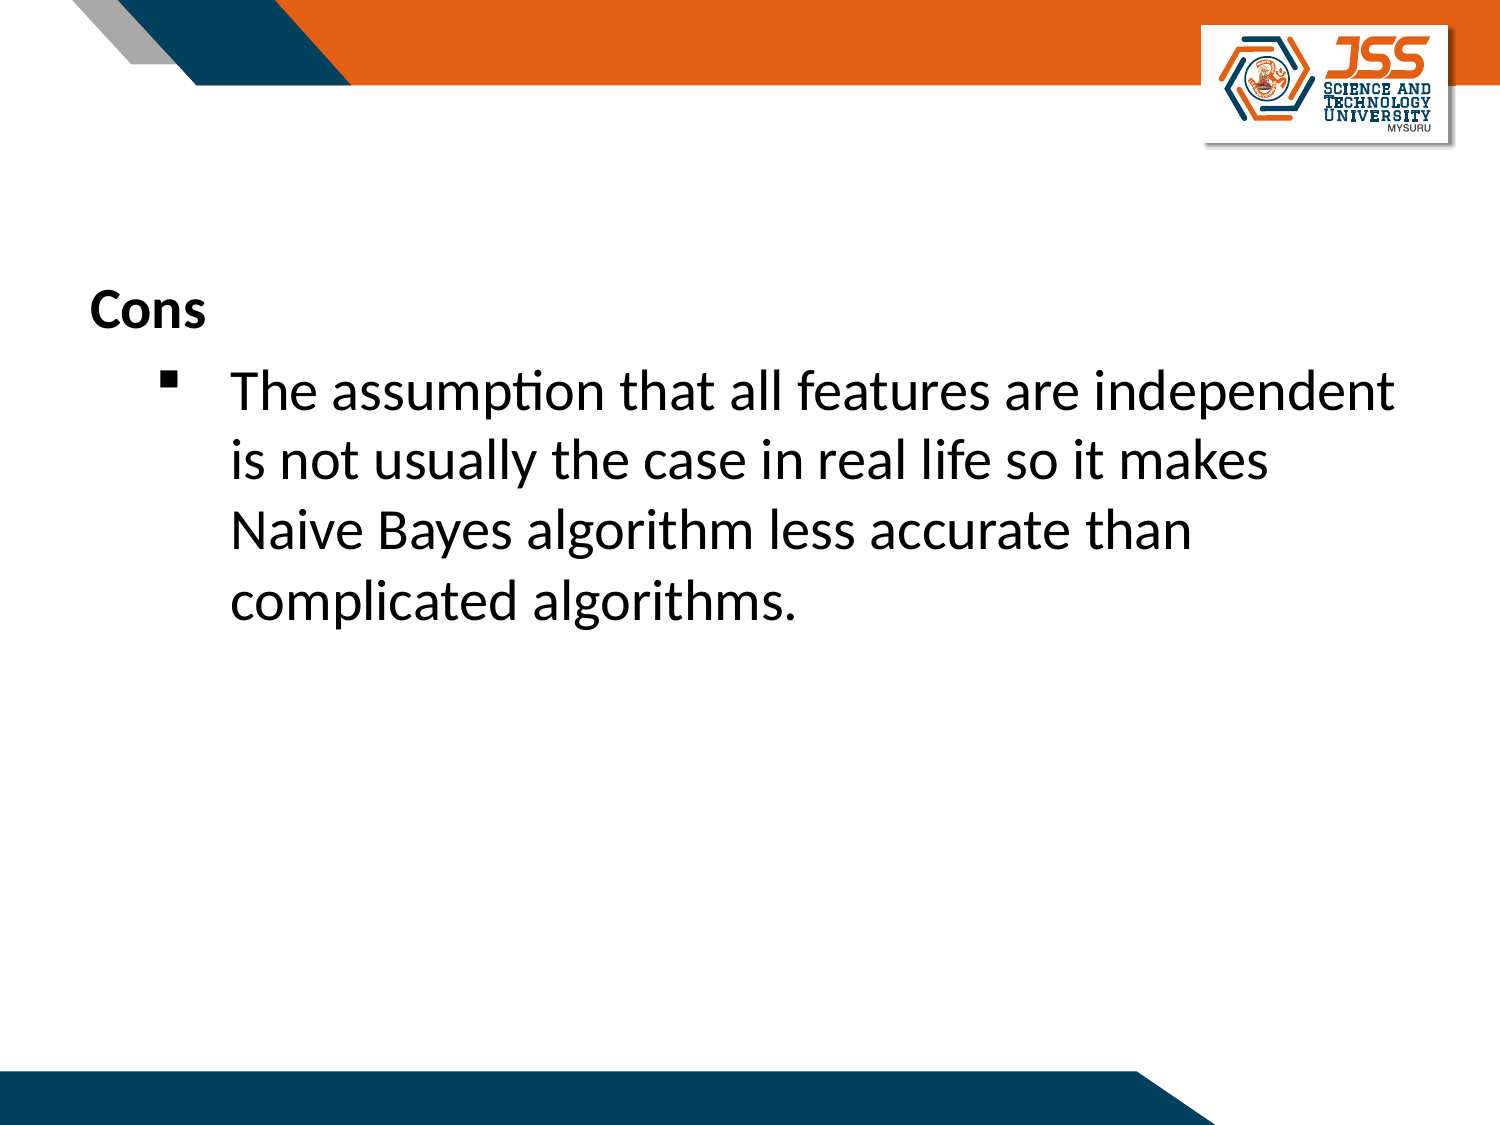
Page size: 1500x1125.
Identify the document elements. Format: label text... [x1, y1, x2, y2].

list Cons The assumption that all features are independent is not usually the case in real life so it makes Naive Bayes algorithm less accurate than complicated algorithms. [75, 262, 1425, 1005]
